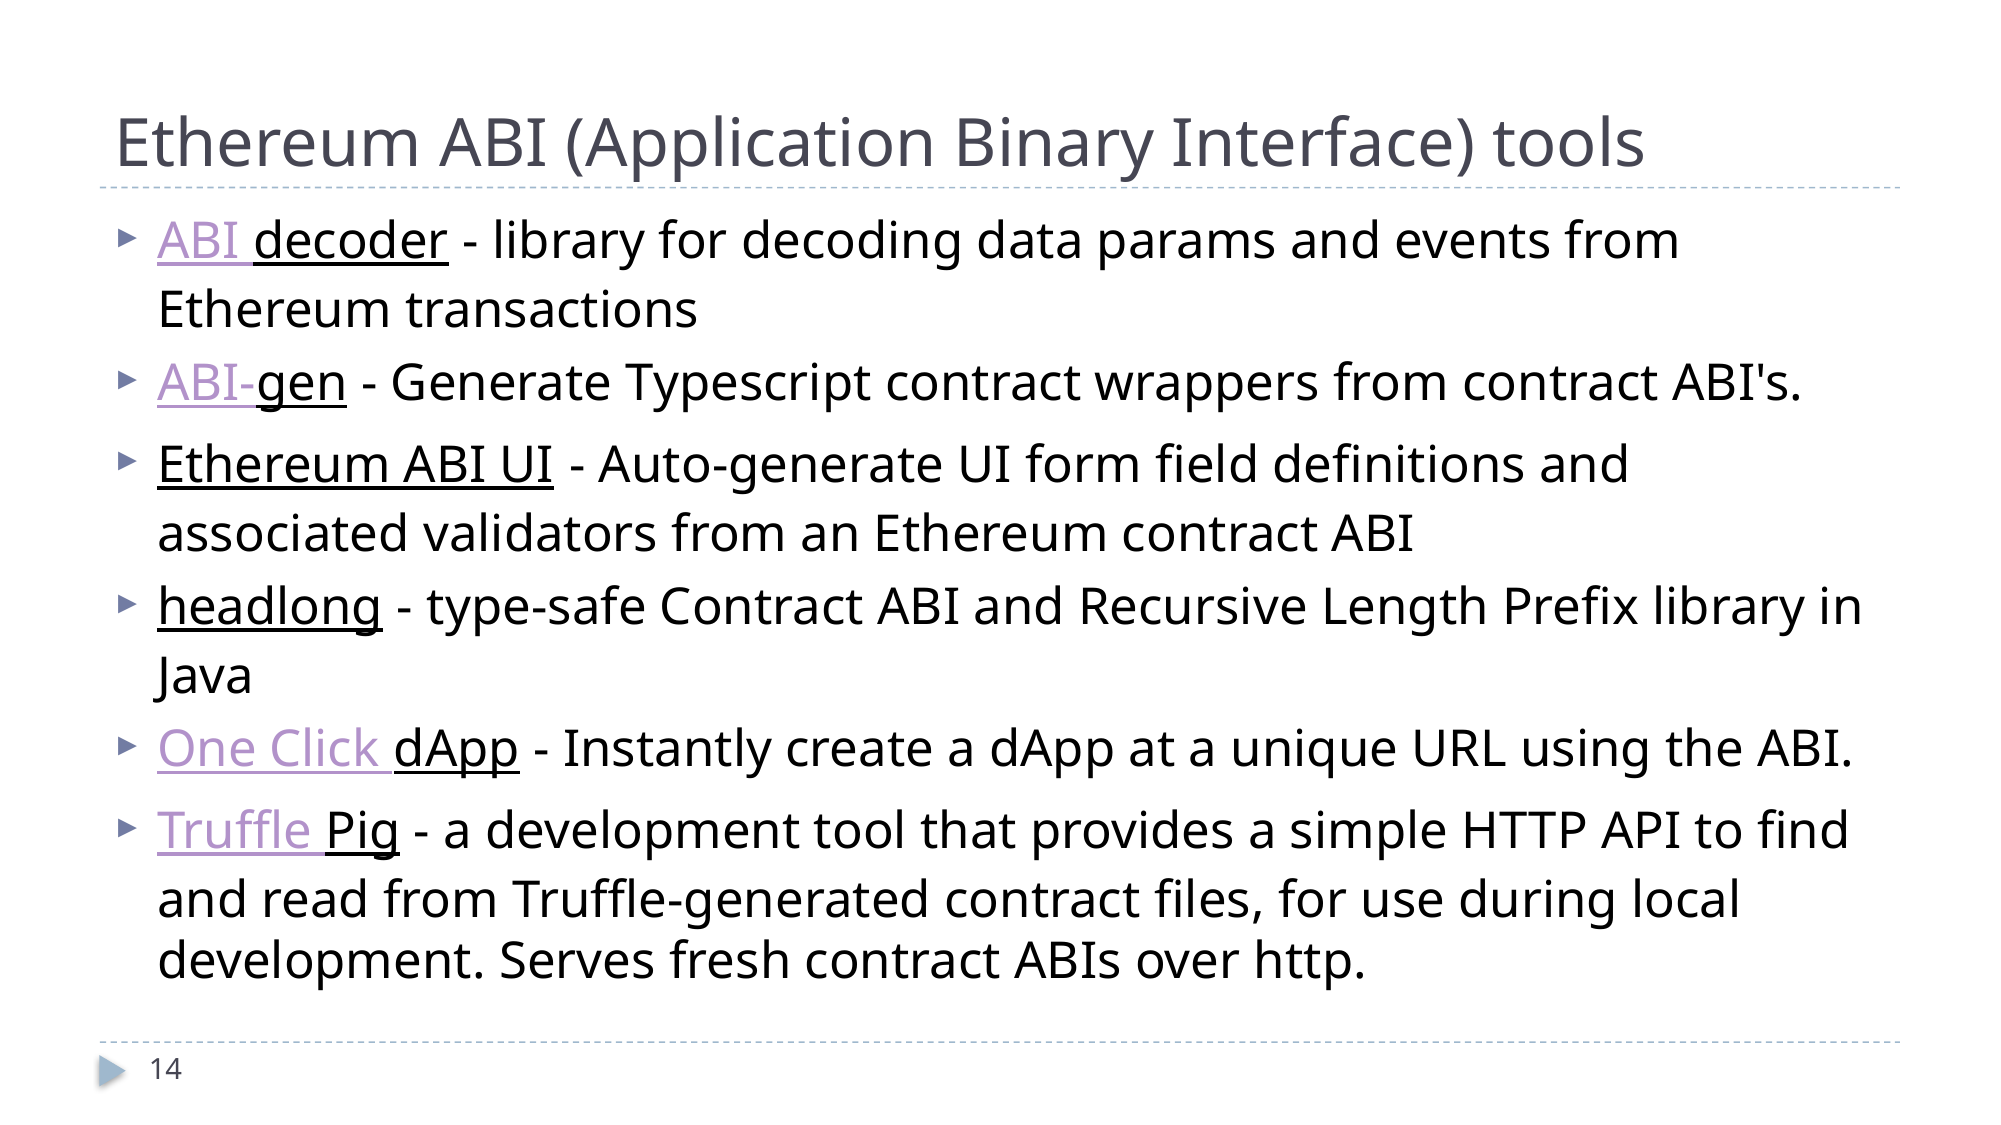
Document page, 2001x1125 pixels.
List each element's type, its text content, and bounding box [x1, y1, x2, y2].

title Ethereum ABI (Application Binary Interface) tools [99, 24, 1900, 188]
list ABI decoder - library for decoding data params and events from Ethereum transactions ABI-gen - Generate Typescript contract wrappers from contract ABI's. Ethereum ABI UI - Auto-generate UI form field definitions and associated validators from an Ethereum contract ABI headlong - type-safe Contract ABI and Recursive Length Prefix library in Java One Click dApp - Instantly create a dApp at a unique URL using the ABI. Truffle Pig - a development tool that provides a simple HTTP API to find and read from Truffle-generated contract files, for use during local development. Serves fresh contract ABIs over http. [99, 200, 1900, 1010]
slide_number 14 [133, 1042, 568, 1103]
